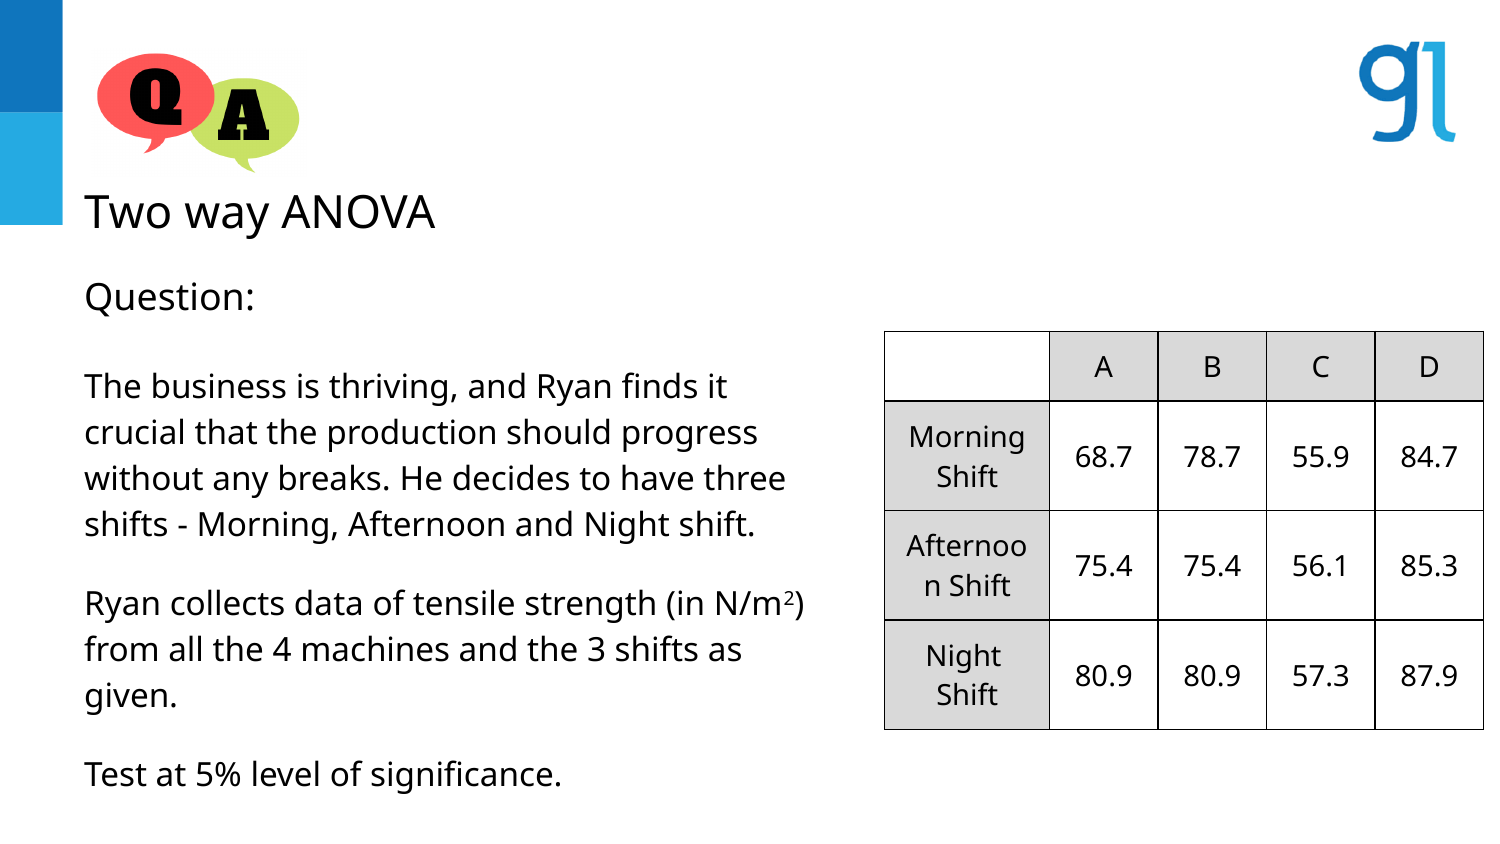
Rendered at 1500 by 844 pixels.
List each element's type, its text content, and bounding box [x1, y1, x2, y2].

table_cell 75.4 [1050, 511, 1157, 619]
table_cell 78.7 [1159, 402, 1266, 510]
table_cell 56.1 [1267, 511, 1374, 619]
subtitle Two way ANOVA [69, 159, 946, 225]
table_cell 87.9 [1376, 621, 1483, 729]
table_cell 75.4 [1159, 511, 1266, 619]
table_header B [1159, 332, 1266, 400]
table_cell Afternoon Shift [885, 511, 1049, 619]
table_cell 85.3 [1376, 511, 1483, 619]
table_header D [1376, 332, 1483, 400]
table_cell 80.9 [1050, 621, 1157, 729]
table_cell 80.9 [1159, 621, 1266, 729]
list Question: The business is thriving, and Ryan finds it crucial that the production should progress without any breaks. He decides to have three shifts - Morning, Afternoon and Night shift. Ryan collects data of tensile strength (in N/m2) from all the 4 machines and the 3 shifts as given. Test at 5% level of significance. [69, 257, 839, 741]
picture [91, 48, 307, 159]
table_cell 84.7 [1376, 402, 1483, 510]
table_cell 68.7 [1050, 402, 1157, 510]
table_header C [1267, 332, 1374, 400]
table_cell 55.9 [1267, 402, 1374, 510]
table_header [885, 332, 1049, 400]
table_header A [1050, 332, 1157, 400]
table_cell Morning Shift [885, 402, 1049, 510]
table_cell 57.3 [1267, 621, 1374, 729]
picture [1331, 17, 1482, 167]
table_cell Night Shift [885, 621, 1049, 729]
